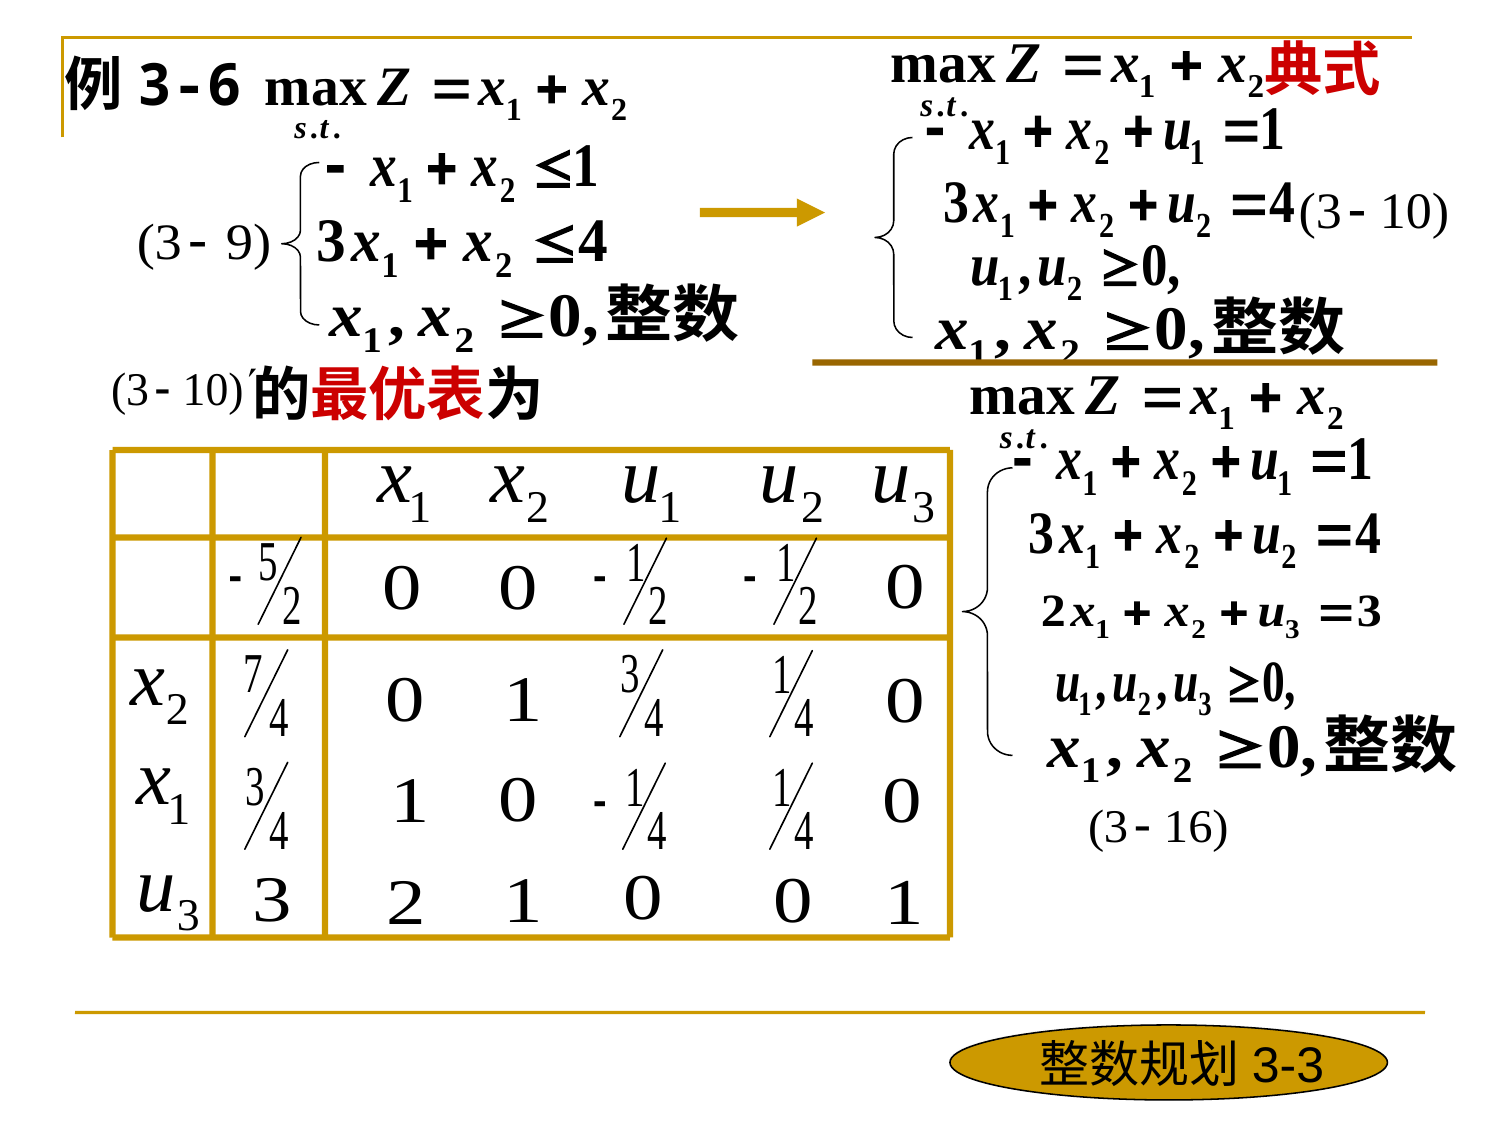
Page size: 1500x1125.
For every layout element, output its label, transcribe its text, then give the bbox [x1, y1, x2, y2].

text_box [121, 726, 201, 837]
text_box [1081, 799, 1236, 863]
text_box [737, 524, 826, 638]
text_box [1033, 580, 1392, 651]
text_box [862, 424, 948, 543]
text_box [114, 626, 201, 738]
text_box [487, 761, 554, 838]
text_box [1047, 642, 1303, 731]
text_box 典式 [1276, 24, 1450, 110]
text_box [949, 1024, 1388, 1101]
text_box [1020, 492, 1388, 579]
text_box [962, 356, 1355, 463]
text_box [387, 762, 434, 834]
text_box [762, 637, 822, 749]
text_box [374, 864, 442, 936]
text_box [243, 861, 303, 938]
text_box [1291, 181, 1457, 251]
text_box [474, 424, 561, 536]
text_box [871, 762, 938, 839]
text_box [749, 424, 836, 536]
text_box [881, 864, 928, 937]
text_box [1031, 705, 1469, 794]
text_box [762, 749, 822, 861]
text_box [762, 862, 829, 939]
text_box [129, 124, 751, 348]
text_box [754, 206, 826, 219]
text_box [1005, 417, 1382, 506]
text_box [587, 749, 676, 863]
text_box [874, 550, 942, 626]
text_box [258, 49, 638, 153]
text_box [362, 424, 442, 536]
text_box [104, 349, 776, 436]
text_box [499, 662, 546, 734]
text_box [126, 833, 213, 951]
text_box 例3-6 [49, 39, 275, 125]
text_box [487, 549, 554, 626]
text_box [587, 524, 676, 638]
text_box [874, 87, 1356, 376]
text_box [612, 859, 679, 937]
text_box [962, 471, 1013, 756]
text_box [237, 749, 297, 863]
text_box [499, 862, 547, 934]
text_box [882, 24, 1276, 131]
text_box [874, 662, 942, 739]
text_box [612, 637, 672, 748]
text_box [374, 661, 441, 738]
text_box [222, 524, 311, 638]
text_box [612, 424, 692, 536]
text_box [371, 549, 438, 626]
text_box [237, 647, 297, 749]
